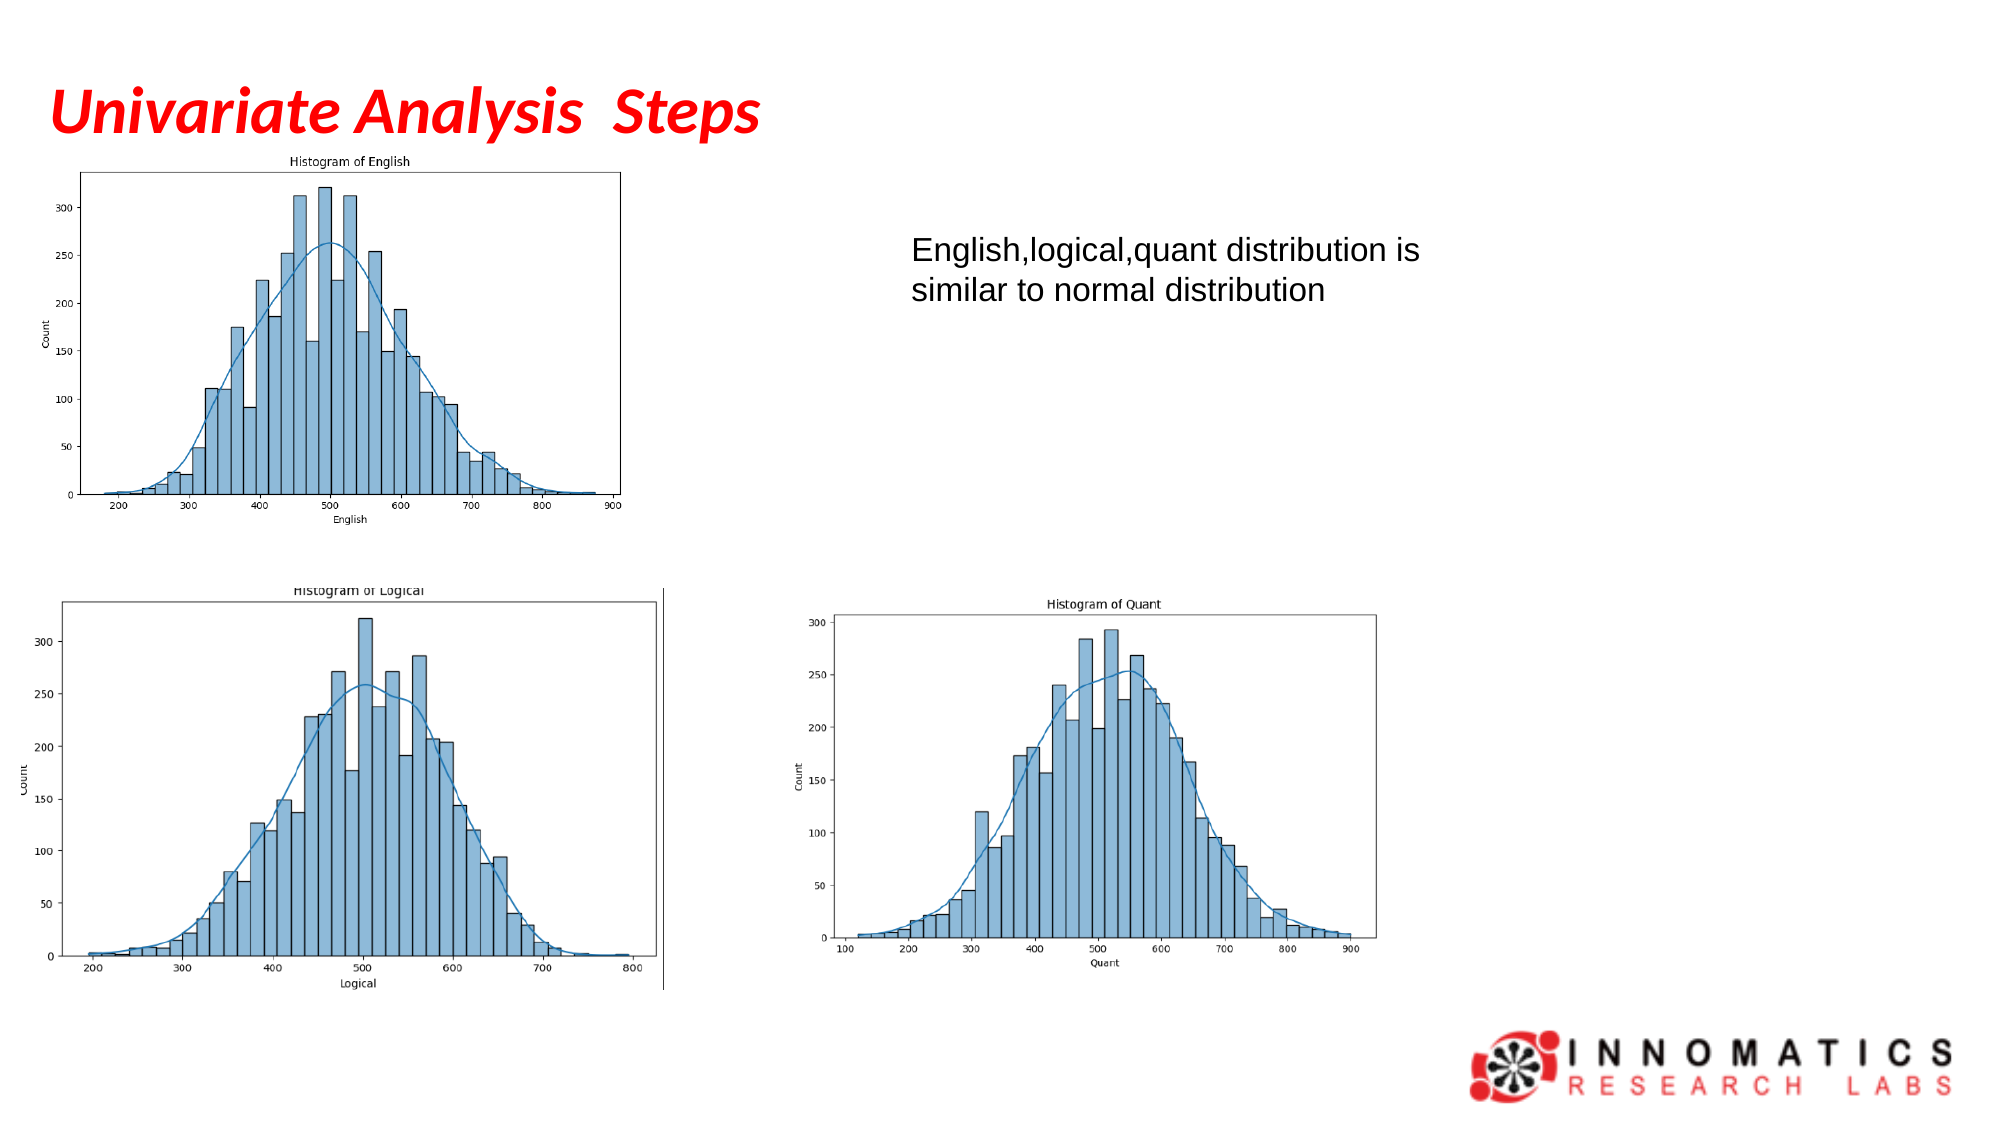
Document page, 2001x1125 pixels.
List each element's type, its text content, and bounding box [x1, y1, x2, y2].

text_box English,logical,quant distribution is similar to normal distribution [896, 220, 1471, 315]
picture [1445, 1014, 1975, 1125]
title Univariate Analysis Steps [34, 3, 1760, 221]
picture [794, 588, 1378, 976]
picture [33, 149, 629, 531]
picture [20, 587, 665, 990]
